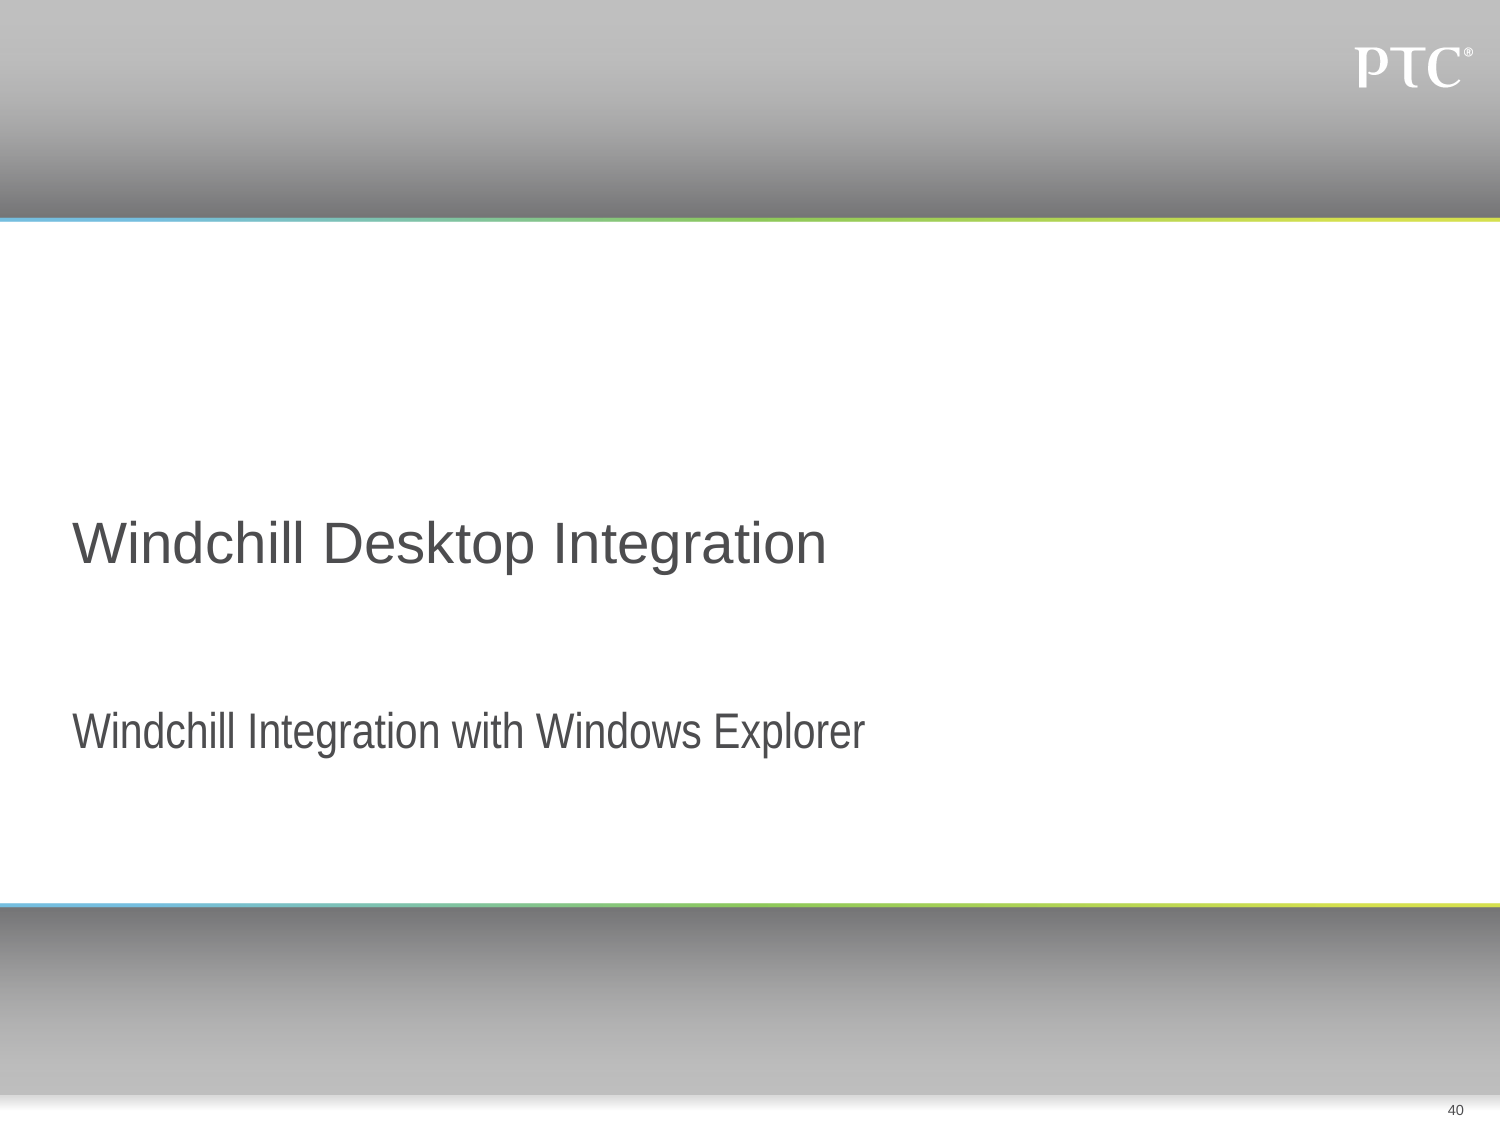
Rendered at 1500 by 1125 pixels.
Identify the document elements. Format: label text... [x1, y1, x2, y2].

title Windchill Desktop Integration [72, 502, 1427, 578]
subtitle Windchill Integration with Windows Explorer [72, 698, 1427, 754]
picture [0, 0, 1500, 1095]
